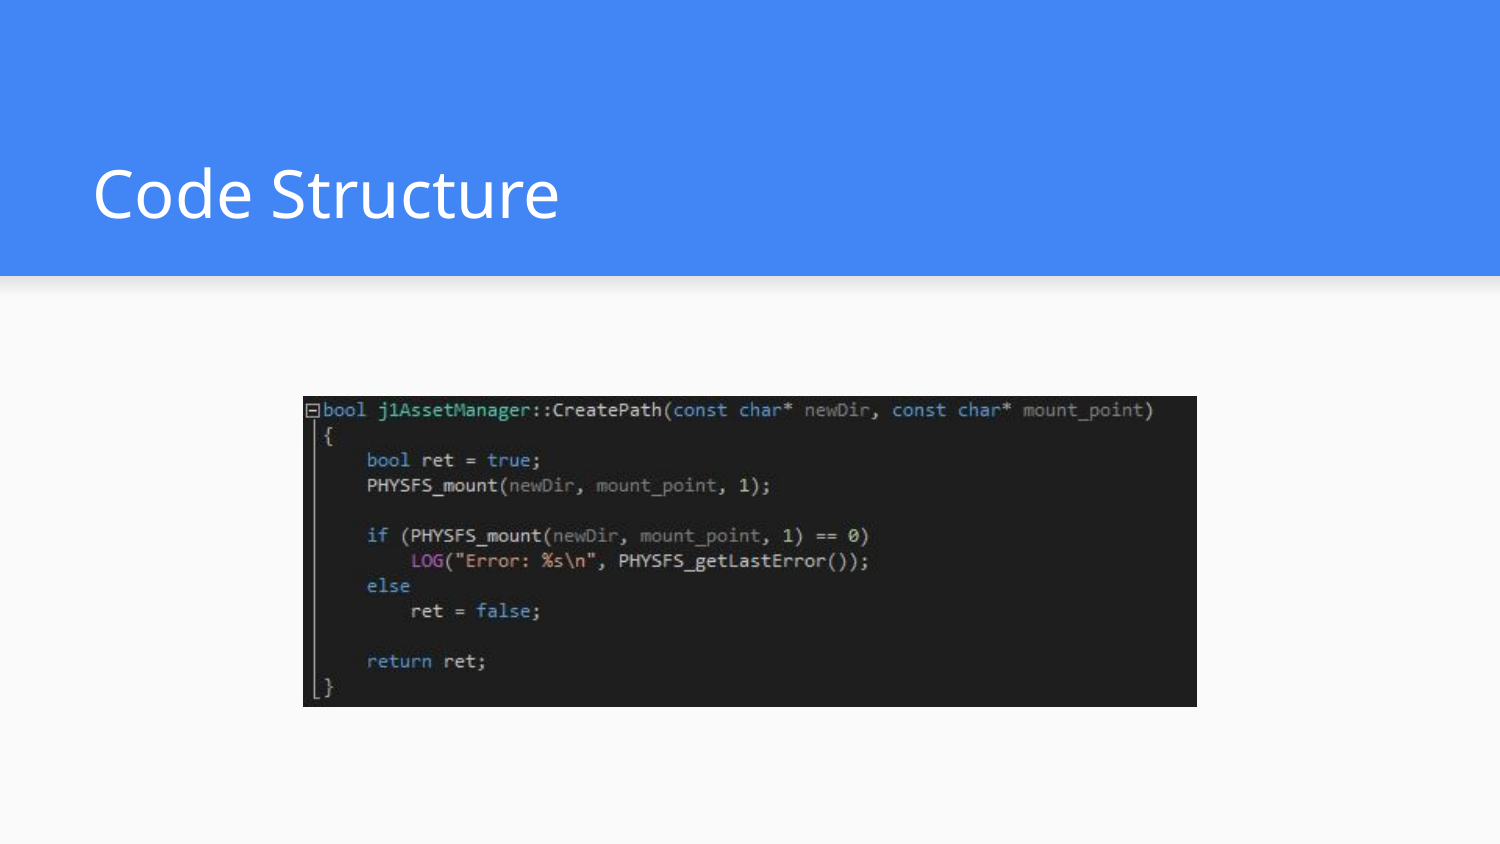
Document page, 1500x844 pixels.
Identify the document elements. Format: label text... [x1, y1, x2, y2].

picture [302, 396, 1198, 707]
title Code Structure [77, 121, 1427, 248]
